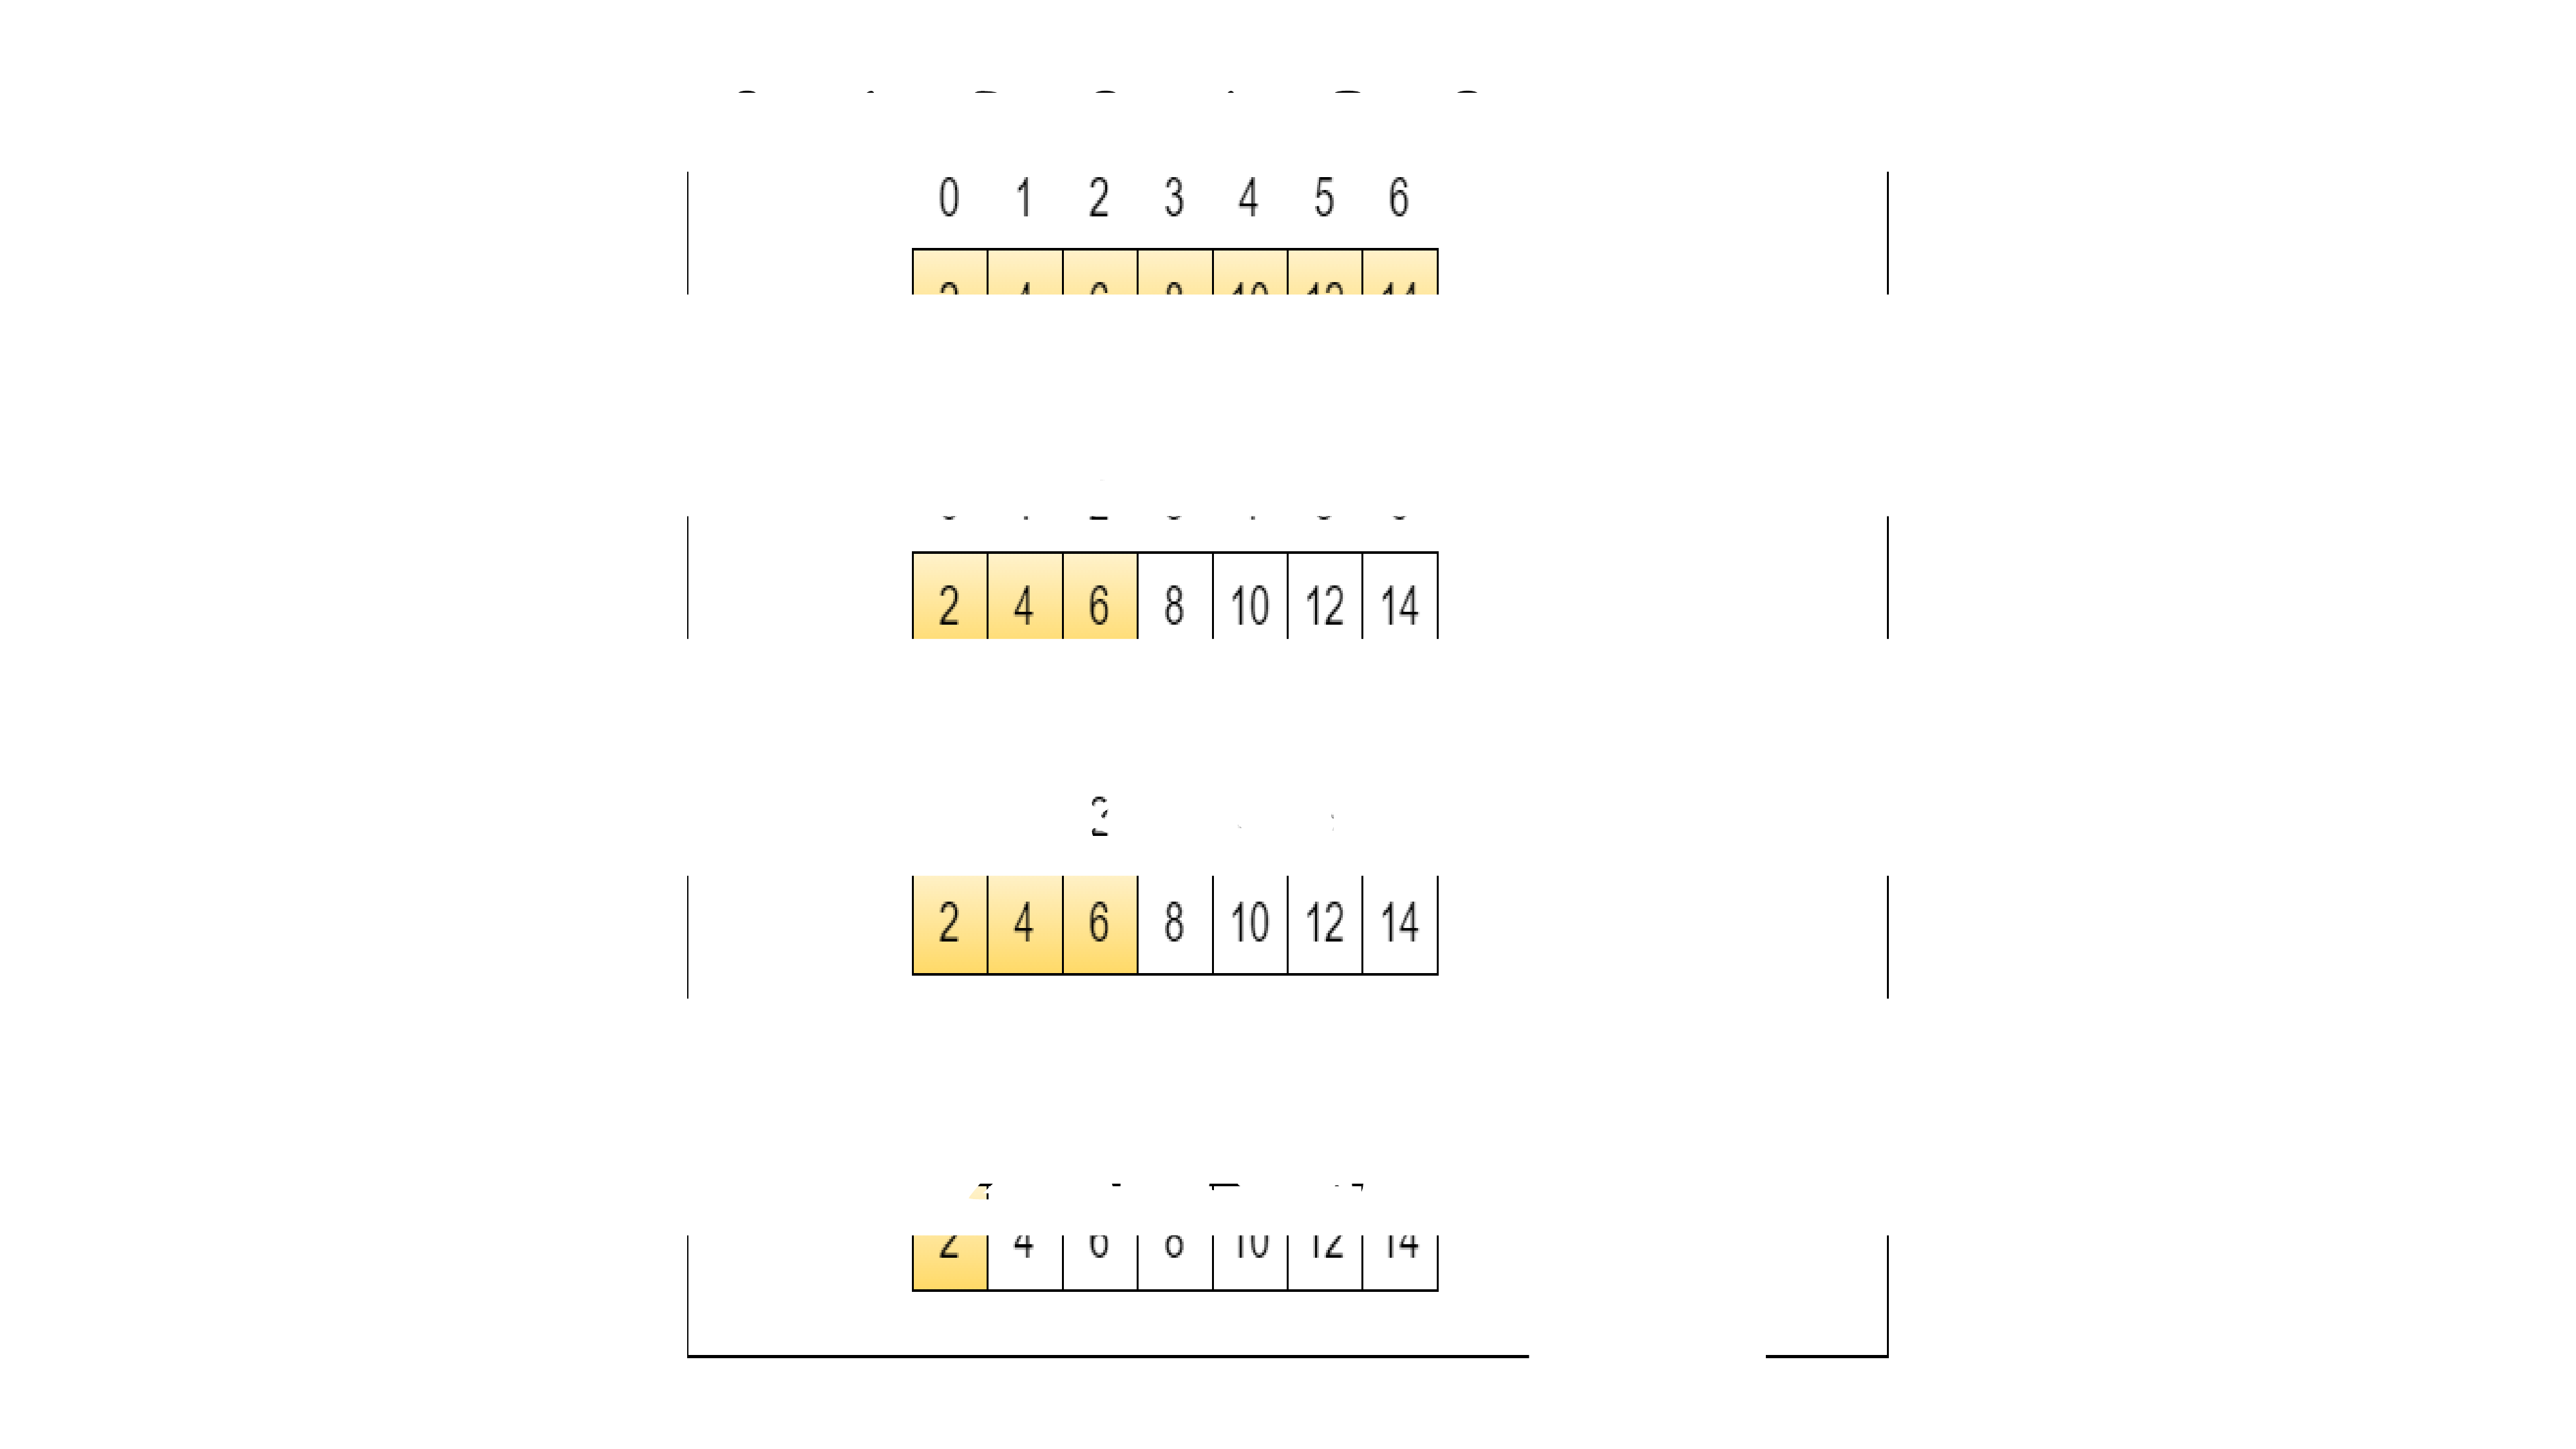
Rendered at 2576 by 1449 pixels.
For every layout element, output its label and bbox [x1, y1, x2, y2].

picture [687, 90, 1889, 1359]
